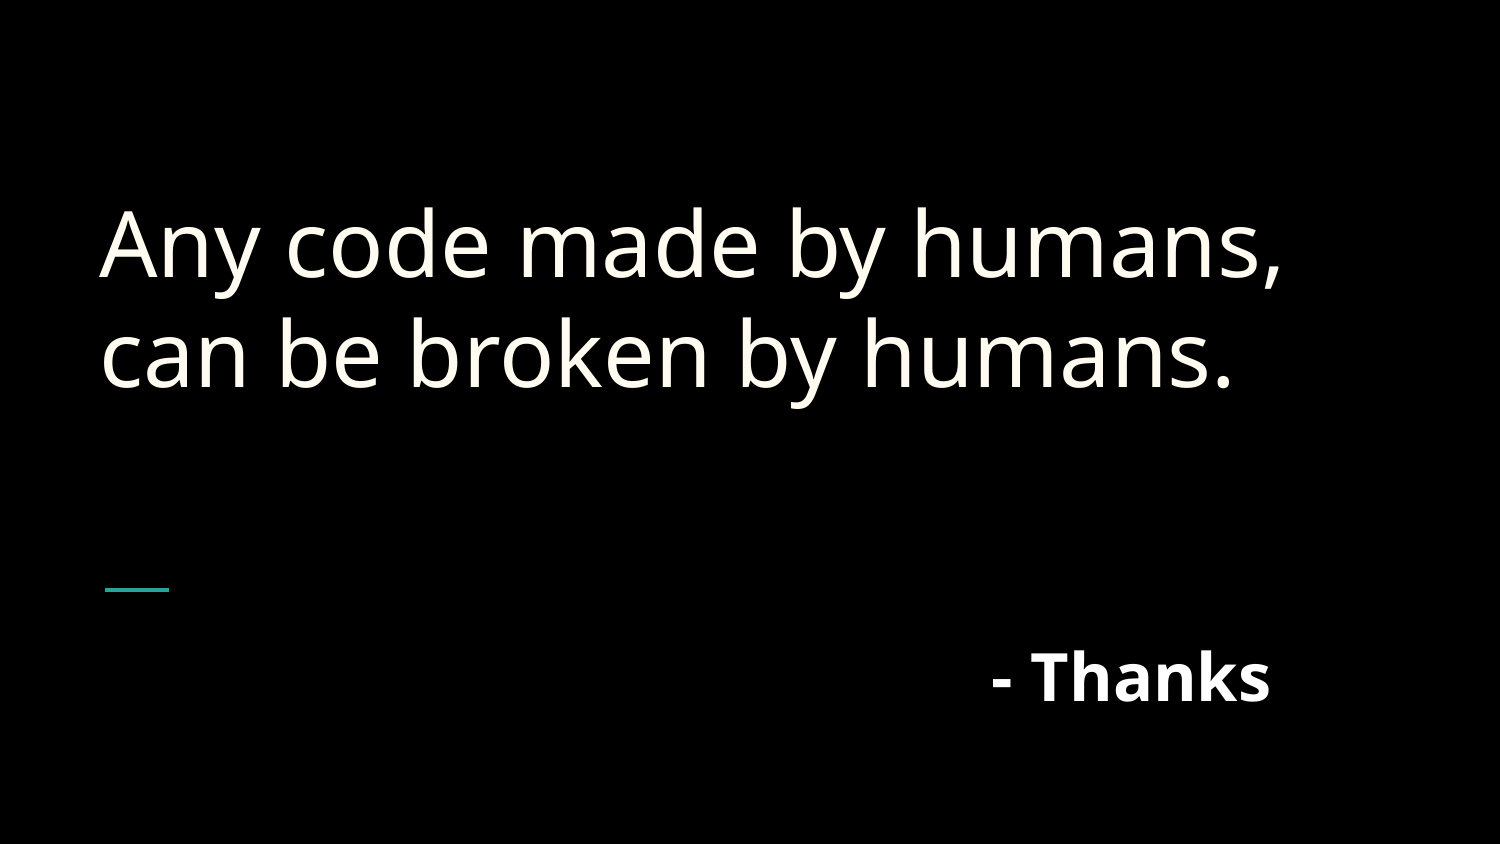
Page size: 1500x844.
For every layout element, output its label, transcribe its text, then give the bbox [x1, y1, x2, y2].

title Any code made by humans, can be broken by humans. [84, 230, 1416, 481]
text_box - Thanks [976, 627, 1287, 723]
